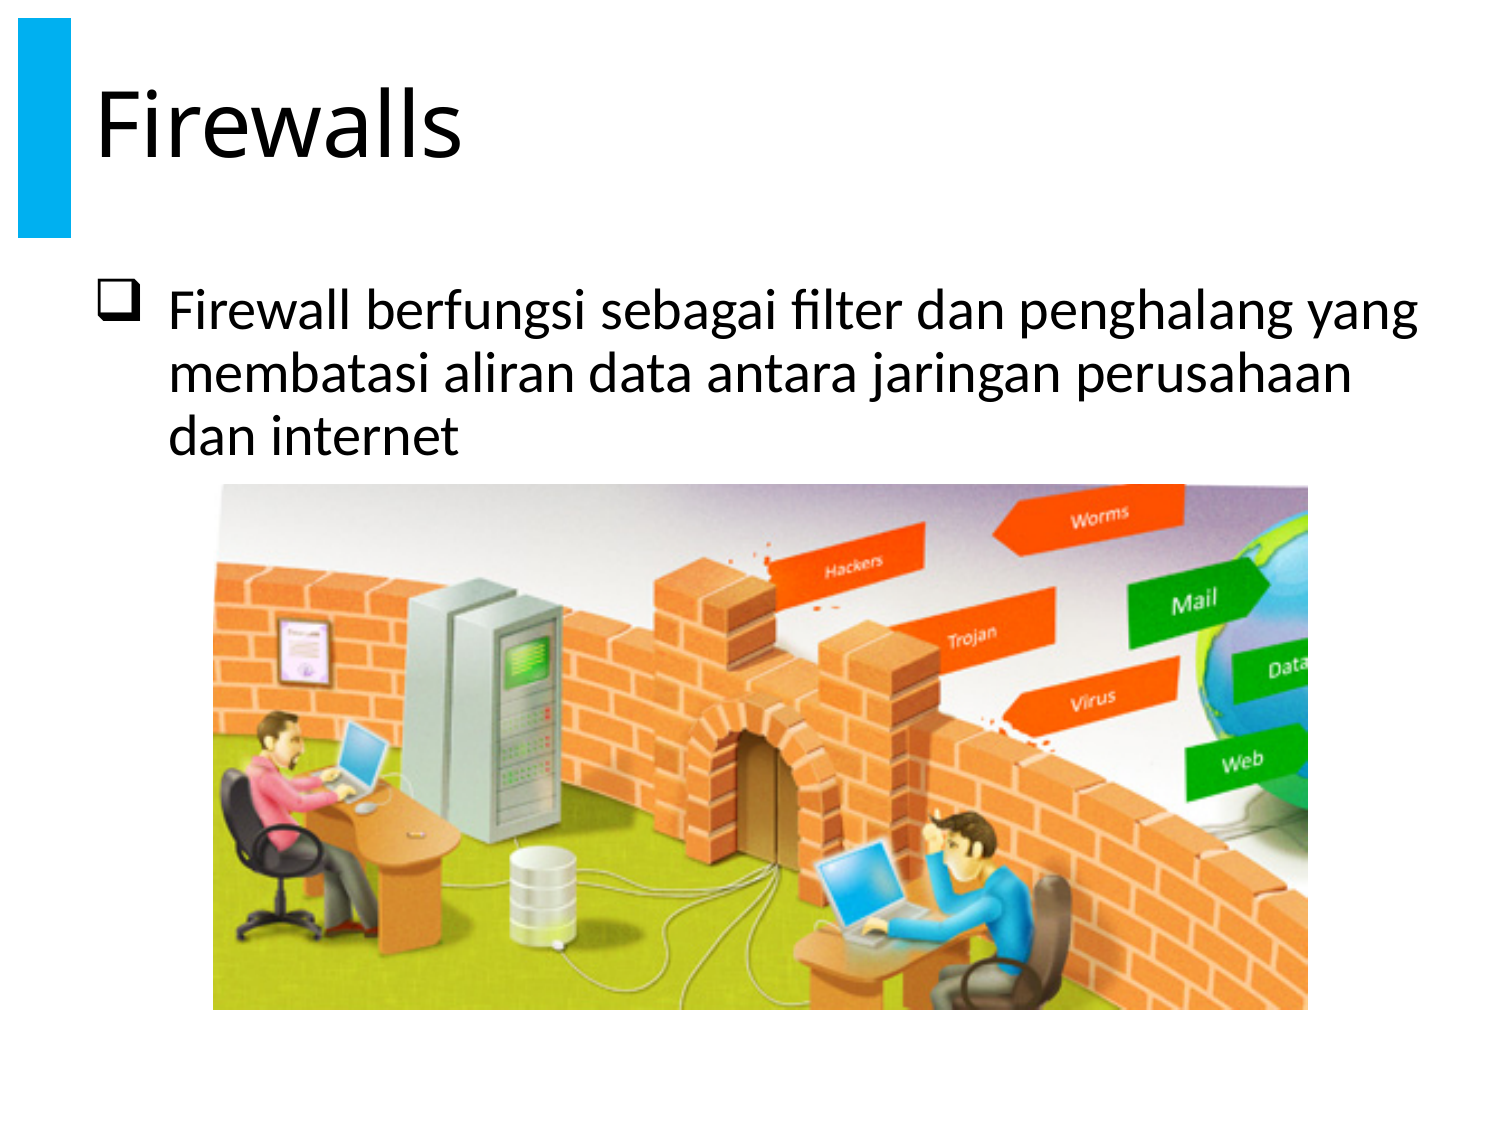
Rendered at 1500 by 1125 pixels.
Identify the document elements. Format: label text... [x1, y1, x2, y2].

picture [212, 484, 1308, 1010]
list Firewall berfungsi sebagai filter dan penghalang yang membatasi aliran data antara jaringan perusahaan dan internet [78, 272, 1443, 1070]
title Firewalls [78, 19, 1443, 237]
